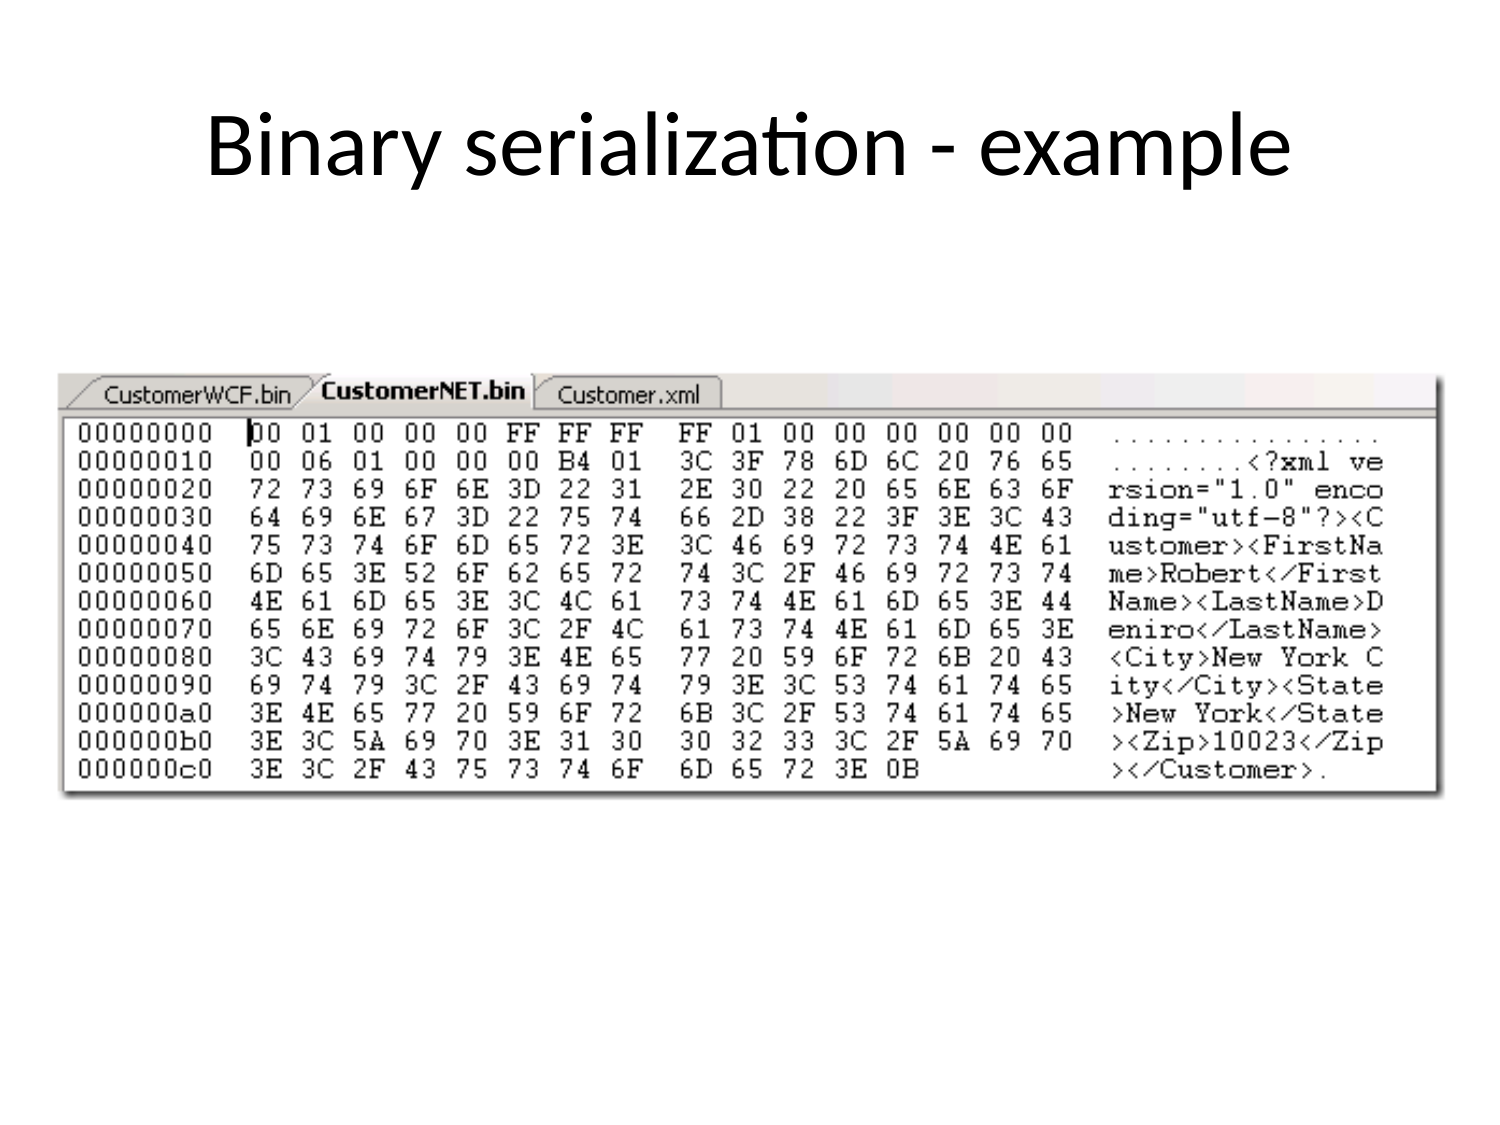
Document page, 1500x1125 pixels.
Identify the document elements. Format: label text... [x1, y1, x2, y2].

picture [52, 361, 1456, 811]
title Binary serialization - example [75, 45, 1425, 233]
